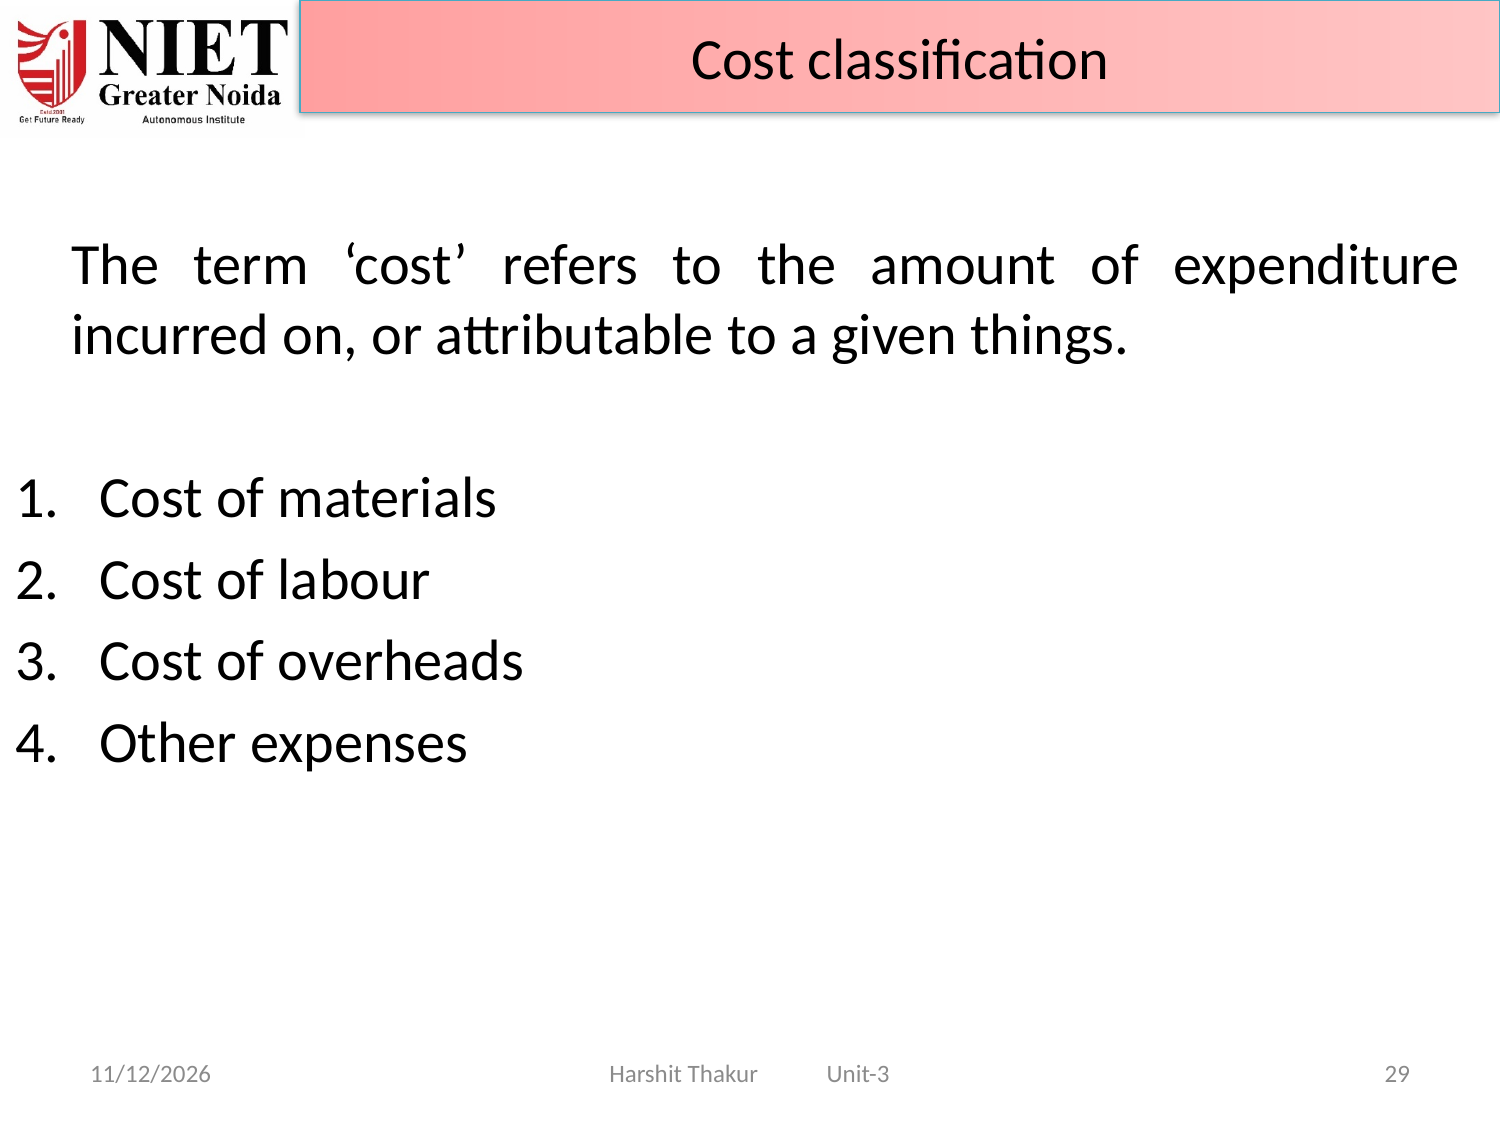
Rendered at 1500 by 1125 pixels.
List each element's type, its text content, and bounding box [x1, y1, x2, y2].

list The term ‘cost’ refers to the amount of expenditure incurred on, or attributable to a given things. Cost of materials Cost of labour Cost of overheads Other expenses [0, 137, 1475, 1050]
slide_number 21-Jun-24 [75, 1050, 425, 1103]
picture [0, 6, 305, 137]
slide_number 29 [1074, 1050, 1425, 1103]
text_box Cost classification [299, 0, 1500, 113]
footer Harshit Thakur Unit-3 [512, 1050, 988, 1103]
